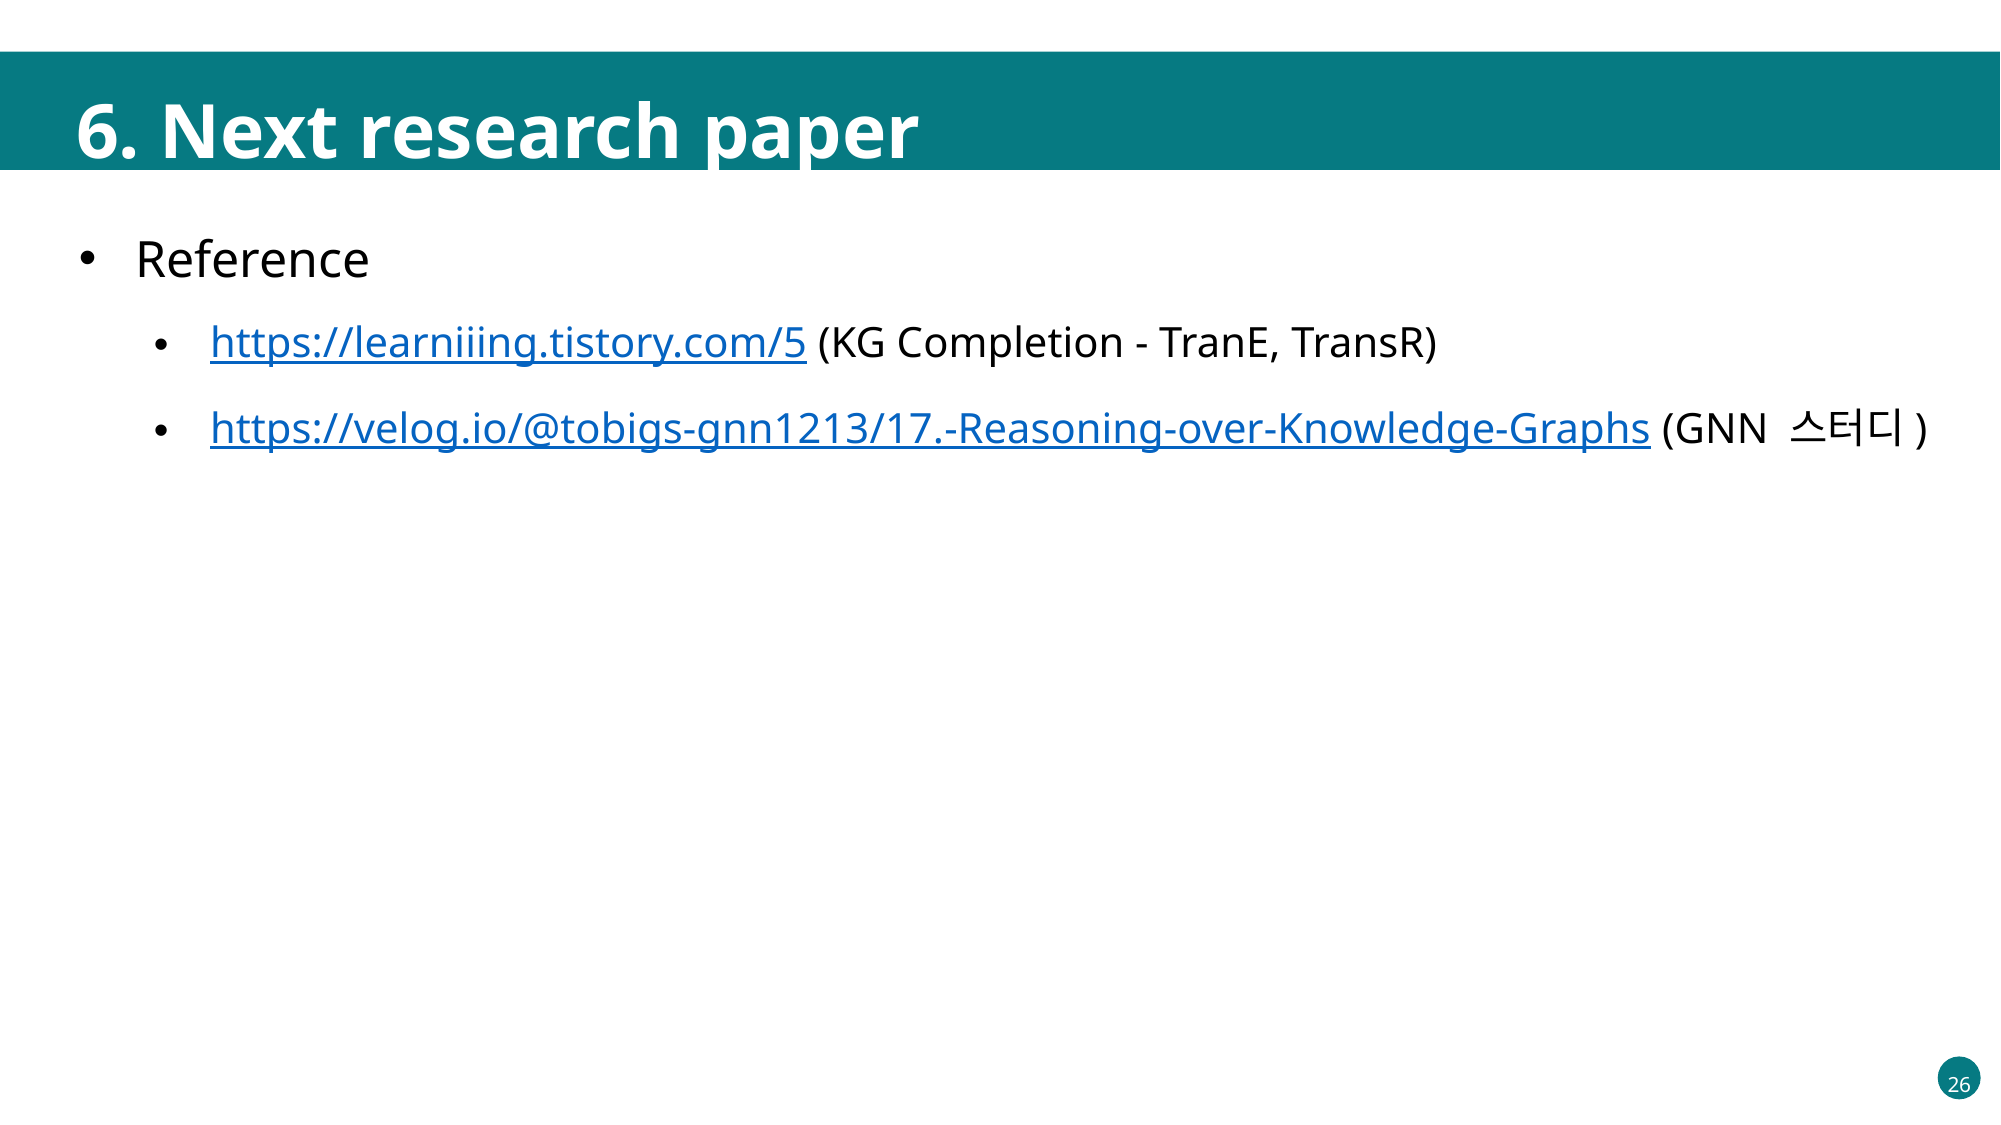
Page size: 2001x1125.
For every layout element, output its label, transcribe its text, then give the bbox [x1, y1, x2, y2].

text_box Reference https://learniiing.tistory.com/5 (KG Completion - TranE, TransR) https://velog.io/@tobigs-gnn1213/17.-Reasoning-over-Knowledge-Graphs (GNN 스터디) [63, 190, 1970, 1084]
text_box 6. Next research paper [61, 31, 936, 182]
text_box [936, 51, 2000, 171]
text_box [0, 51, 61, 171]
